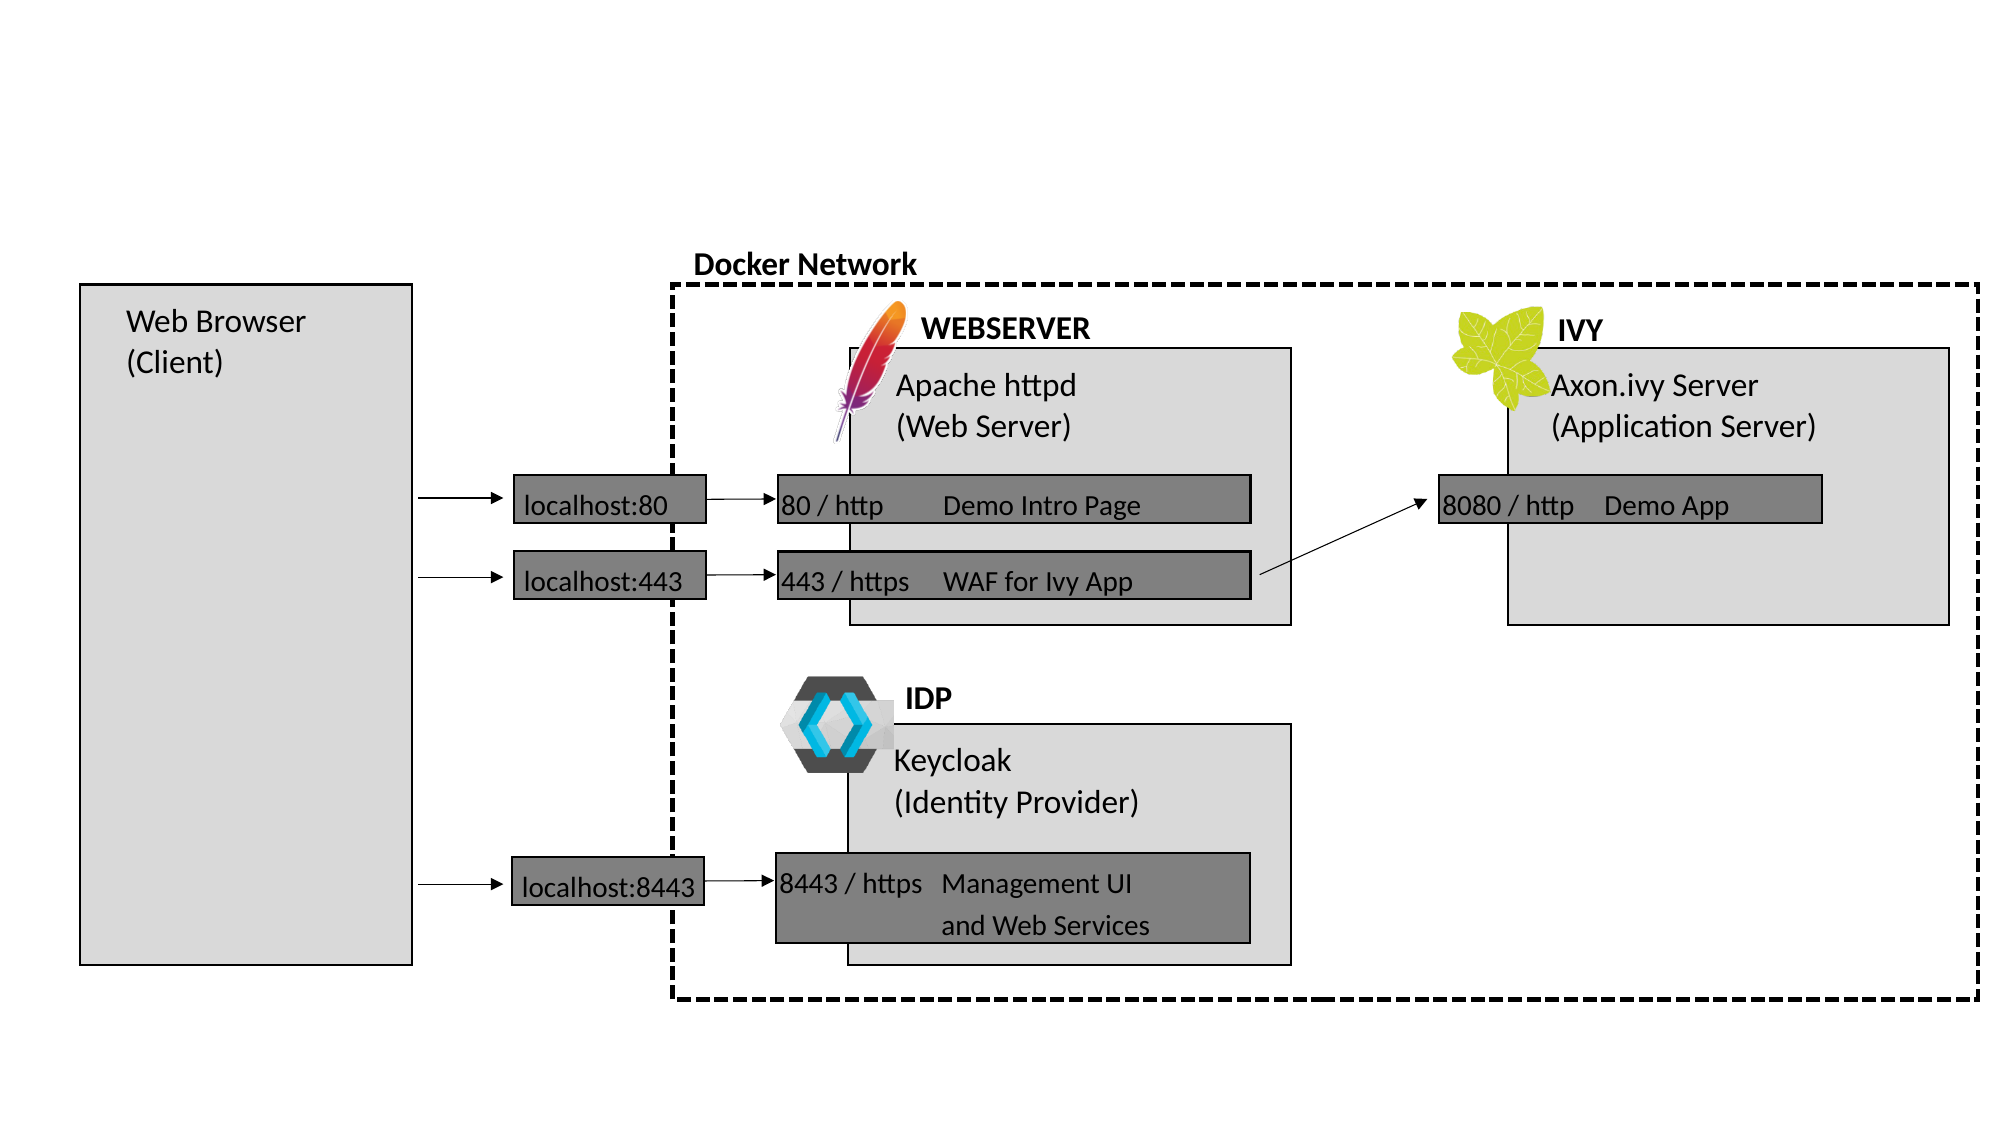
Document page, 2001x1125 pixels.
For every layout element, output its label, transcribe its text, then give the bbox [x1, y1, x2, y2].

text_box 8443 / https [779, 857, 942, 944]
text_box Axon.ivy Server (Application Server) [1550, 362, 1838, 462]
text_box [1438, 474, 1823, 524]
picture [818, 300, 911, 445]
text_box localhost:8443 [521, 861, 708, 907]
text_box Demo Intro Page [943, 479, 1161, 525]
text_box [672, 283, 1979, 1000]
text_box localhost:80 [523, 479, 694, 526]
text_box 8080 / http [1442, 479, 1590, 525]
picture [1439, 287, 1571, 419]
text_box Web Browser (Client) [126, 297, 413, 398]
text_box Demo App [1604, 479, 1823, 525]
text_box WAF for Ivy App [943, 555, 1251, 601]
text_box Management UI and Web Services [942, 857, 1251, 944]
text_box [849, 347, 1292, 626]
text_box [79, 283, 413, 966]
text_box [1259, 498, 1428, 575]
picture [776, 665, 895, 784]
text_box [511, 856, 705, 906]
text_box IDP [904, 674, 970, 731]
text_box WEBSERVER [920, 304, 1267, 361]
text_box Docker Network [693, 240, 1349, 297]
text_box 80 / http [781, 479, 891, 525]
text_box [777, 550, 1252, 600]
text_box Apache httpd (Web Server) [895, 361, 1167, 474]
text_box [513, 474, 707, 524]
text_box localhost:443 [523, 555, 694, 601]
text_box [777, 474, 1252, 524]
text_box 443 / https [781, 555, 927, 601]
text_box [1507, 347, 1950, 626]
text_box [513, 550, 707, 600]
text_box Keycloak (Identity Provider) [893, 736, 1181, 827]
text_box [847, 723, 1292, 966]
text_box [775, 852, 1251, 944]
text_box IVY [1571, 305, 1904, 362]
